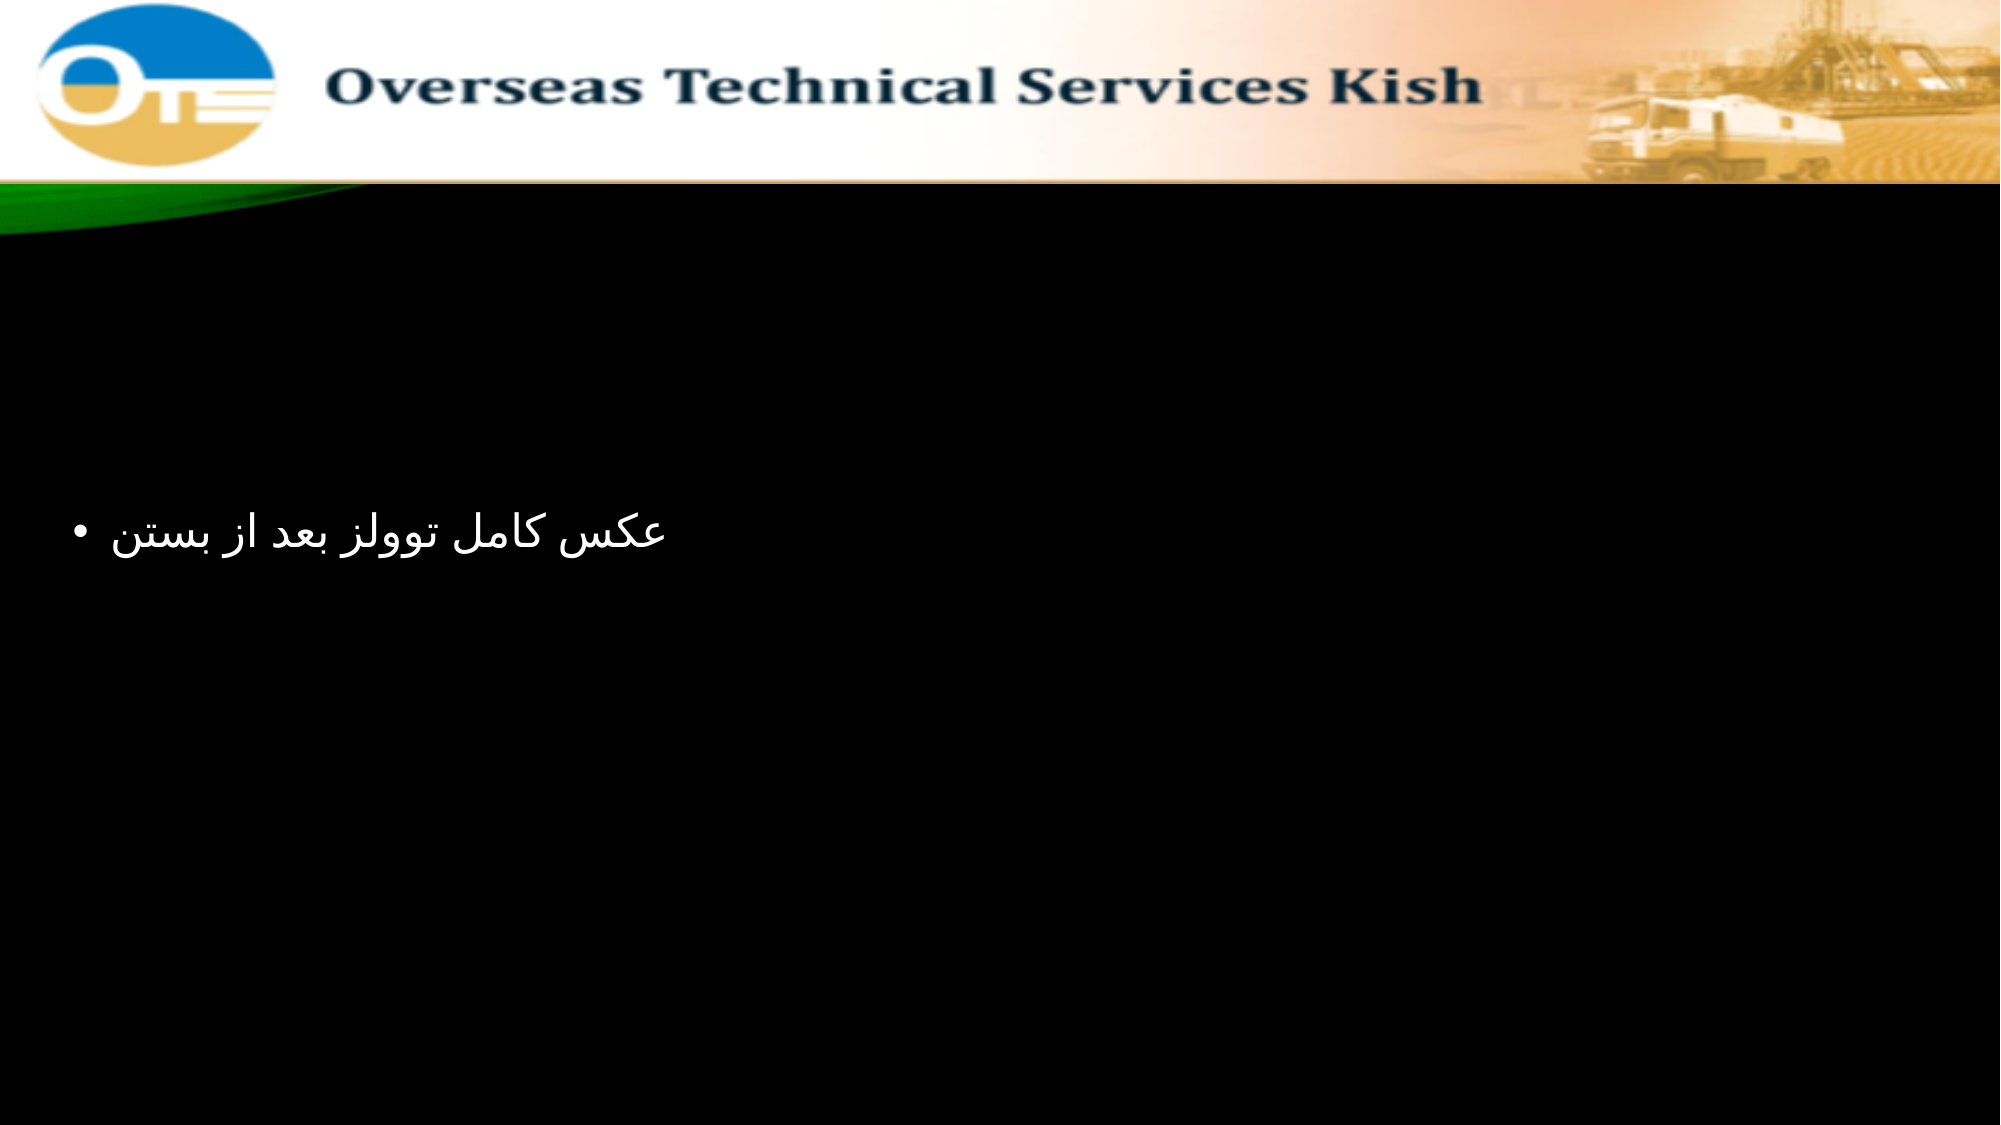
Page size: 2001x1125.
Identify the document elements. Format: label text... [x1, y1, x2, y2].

picture [0, 0, 2000, 237]
list عکس کامل توولز بعد از بستن [57, 500, 1833, 1016]
